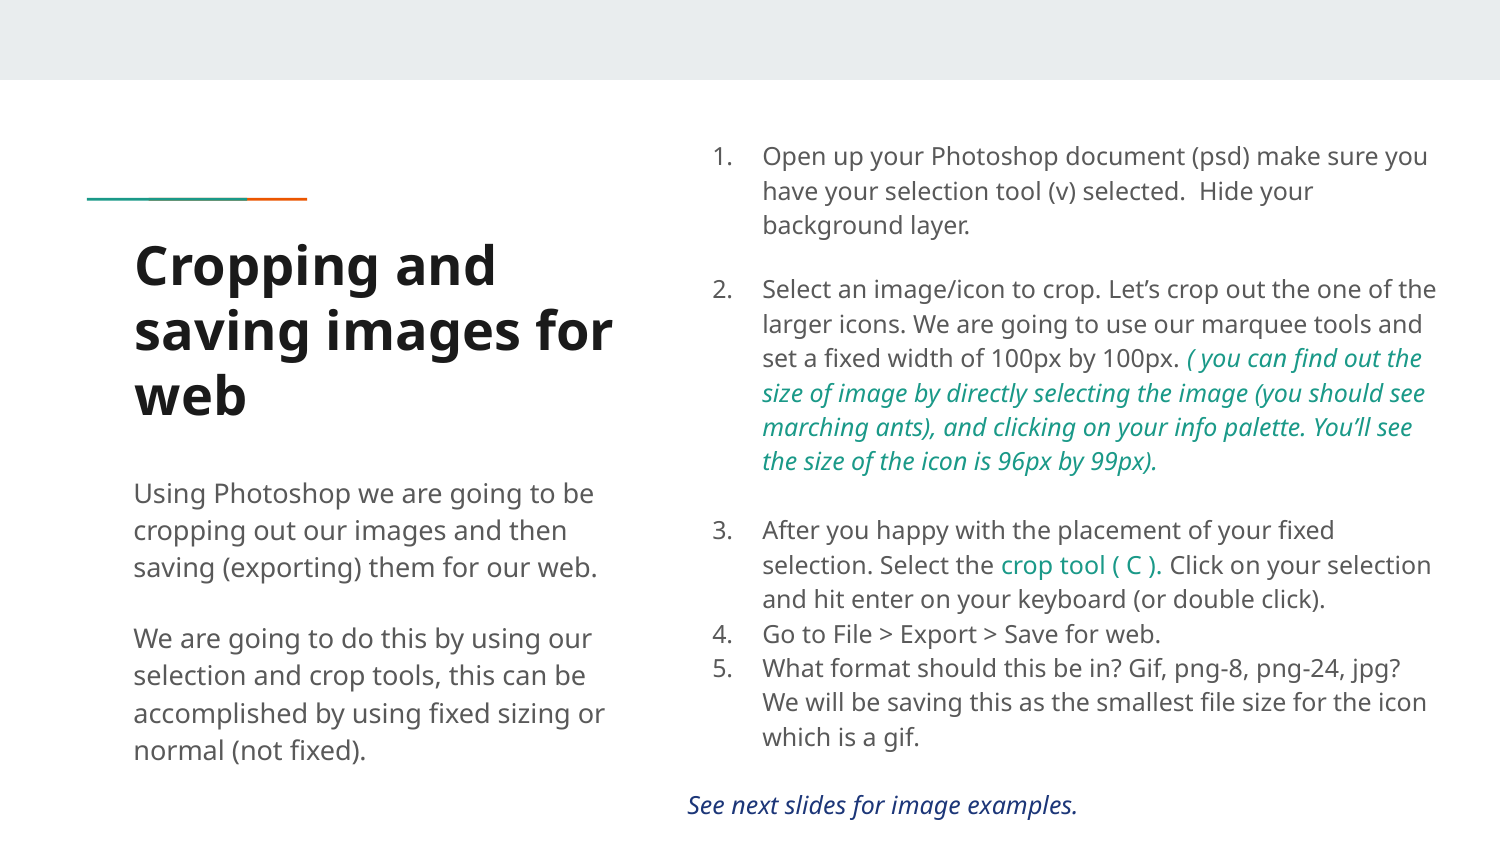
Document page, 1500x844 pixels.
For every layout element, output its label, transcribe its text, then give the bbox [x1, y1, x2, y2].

list Using Photoshop we are going to be cropping out our images and then saving (exporting) them for our web. We are going to do this by using our selection and crop tools, this can be accomplished by using fixed sizing or normal (not fixed). [118, 456, 660, 786]
title Cropping and saving images for web [119, 216, 662, 443]
list Open up your Photoshop document (psd) make sure you have your selection tool (v) selected. Hide your background layer. Select an image/icon to crop. Let’s crop out the one of the larger icons. We are going to use our marquee tools and set a fixed width of 100px by 100px. ( you can find out the size of image by directly selecting the image (you should see marching ants), and clicking on your info palette. You’ll see the size of the icon is 96px by 99px). After you happy with the placement of your fixed selection. Select the crop tool ( C ). Click on your selection and hit enter on your keyboard (or double click). Go to File > Export > Save for web. What format should this be in? Gif, png-8, png-24, jpg? We will be saving this as the smallest file size for the icon which is a gif. See next slides for image examples. [672, 121, 1454, 773]
